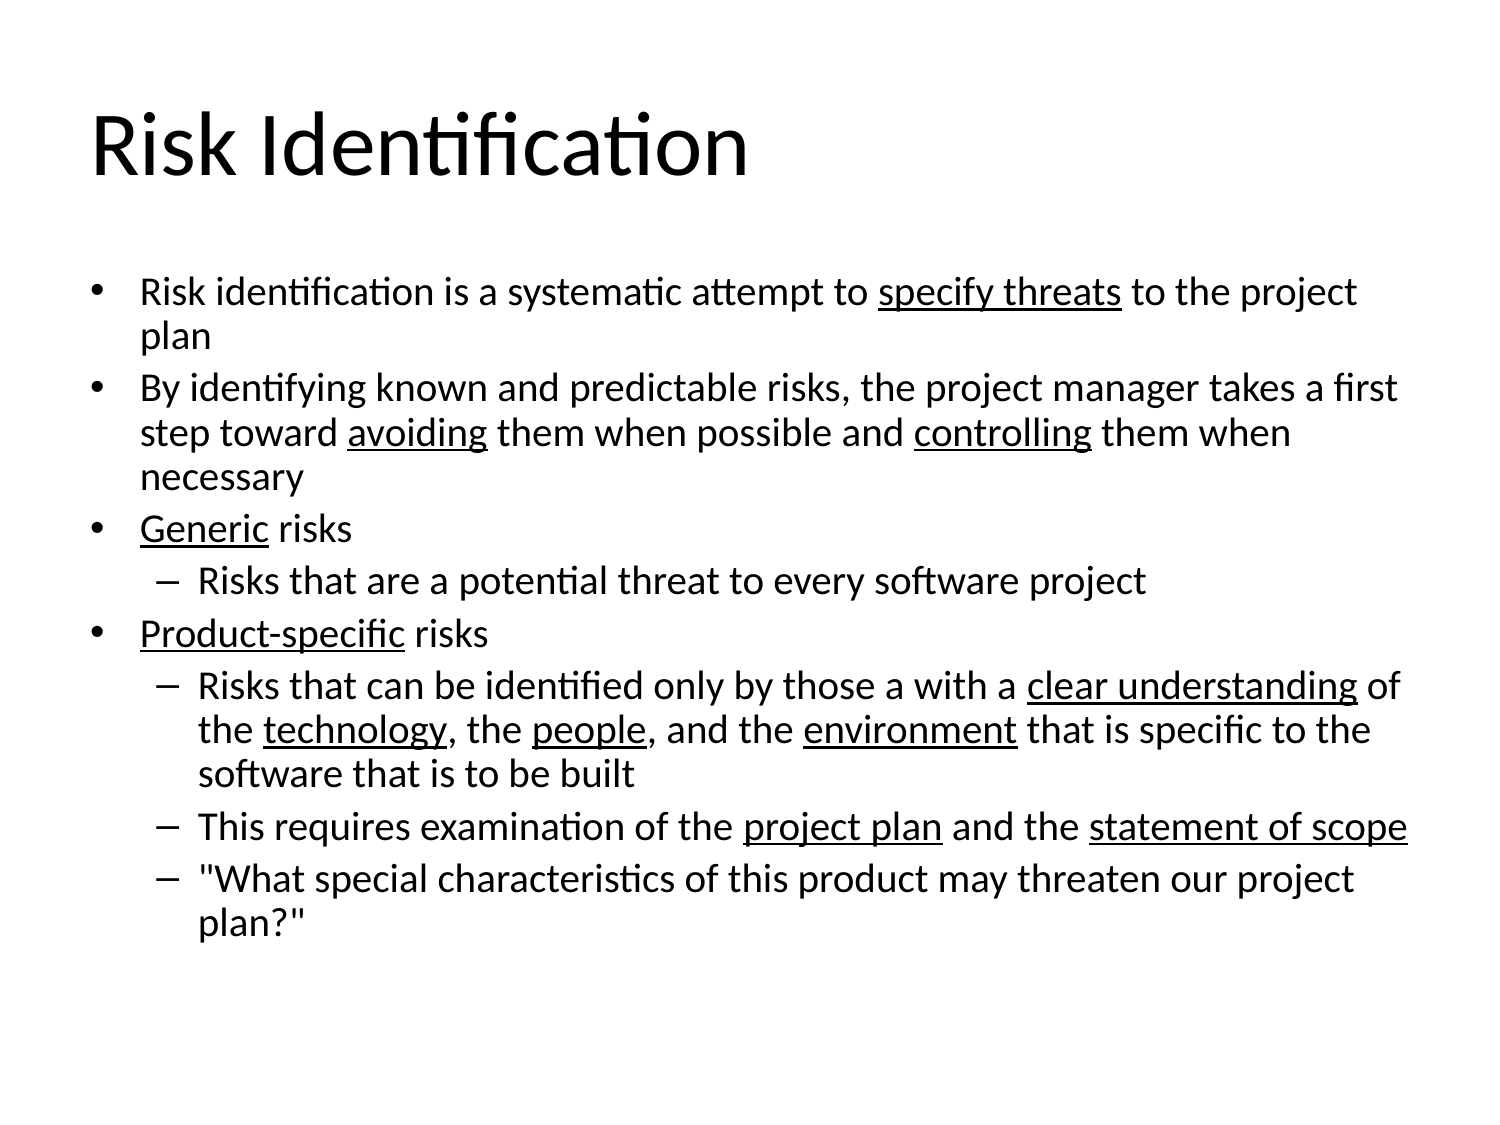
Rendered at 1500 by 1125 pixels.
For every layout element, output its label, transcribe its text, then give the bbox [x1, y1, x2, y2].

title Risk Identification [75, 45, 1425, 233]
list Risk identification is a systematic attempt to specify threats to the project plan By identifying known and predictable risks, the project manager takes a first step toward avoiding them when possible and controlling them when necessary Generic risks Risks that are a potential threat to every software project Product-specific risks Risks that can be identified only by those a with a clear understanding of the technology, the people, and the environment that is specific to the software that is to be built This requires examination of the project plan and the statement of scope "What special characteristics of this product may threaten our project plan?" [75, 262, 1425, 1005]
